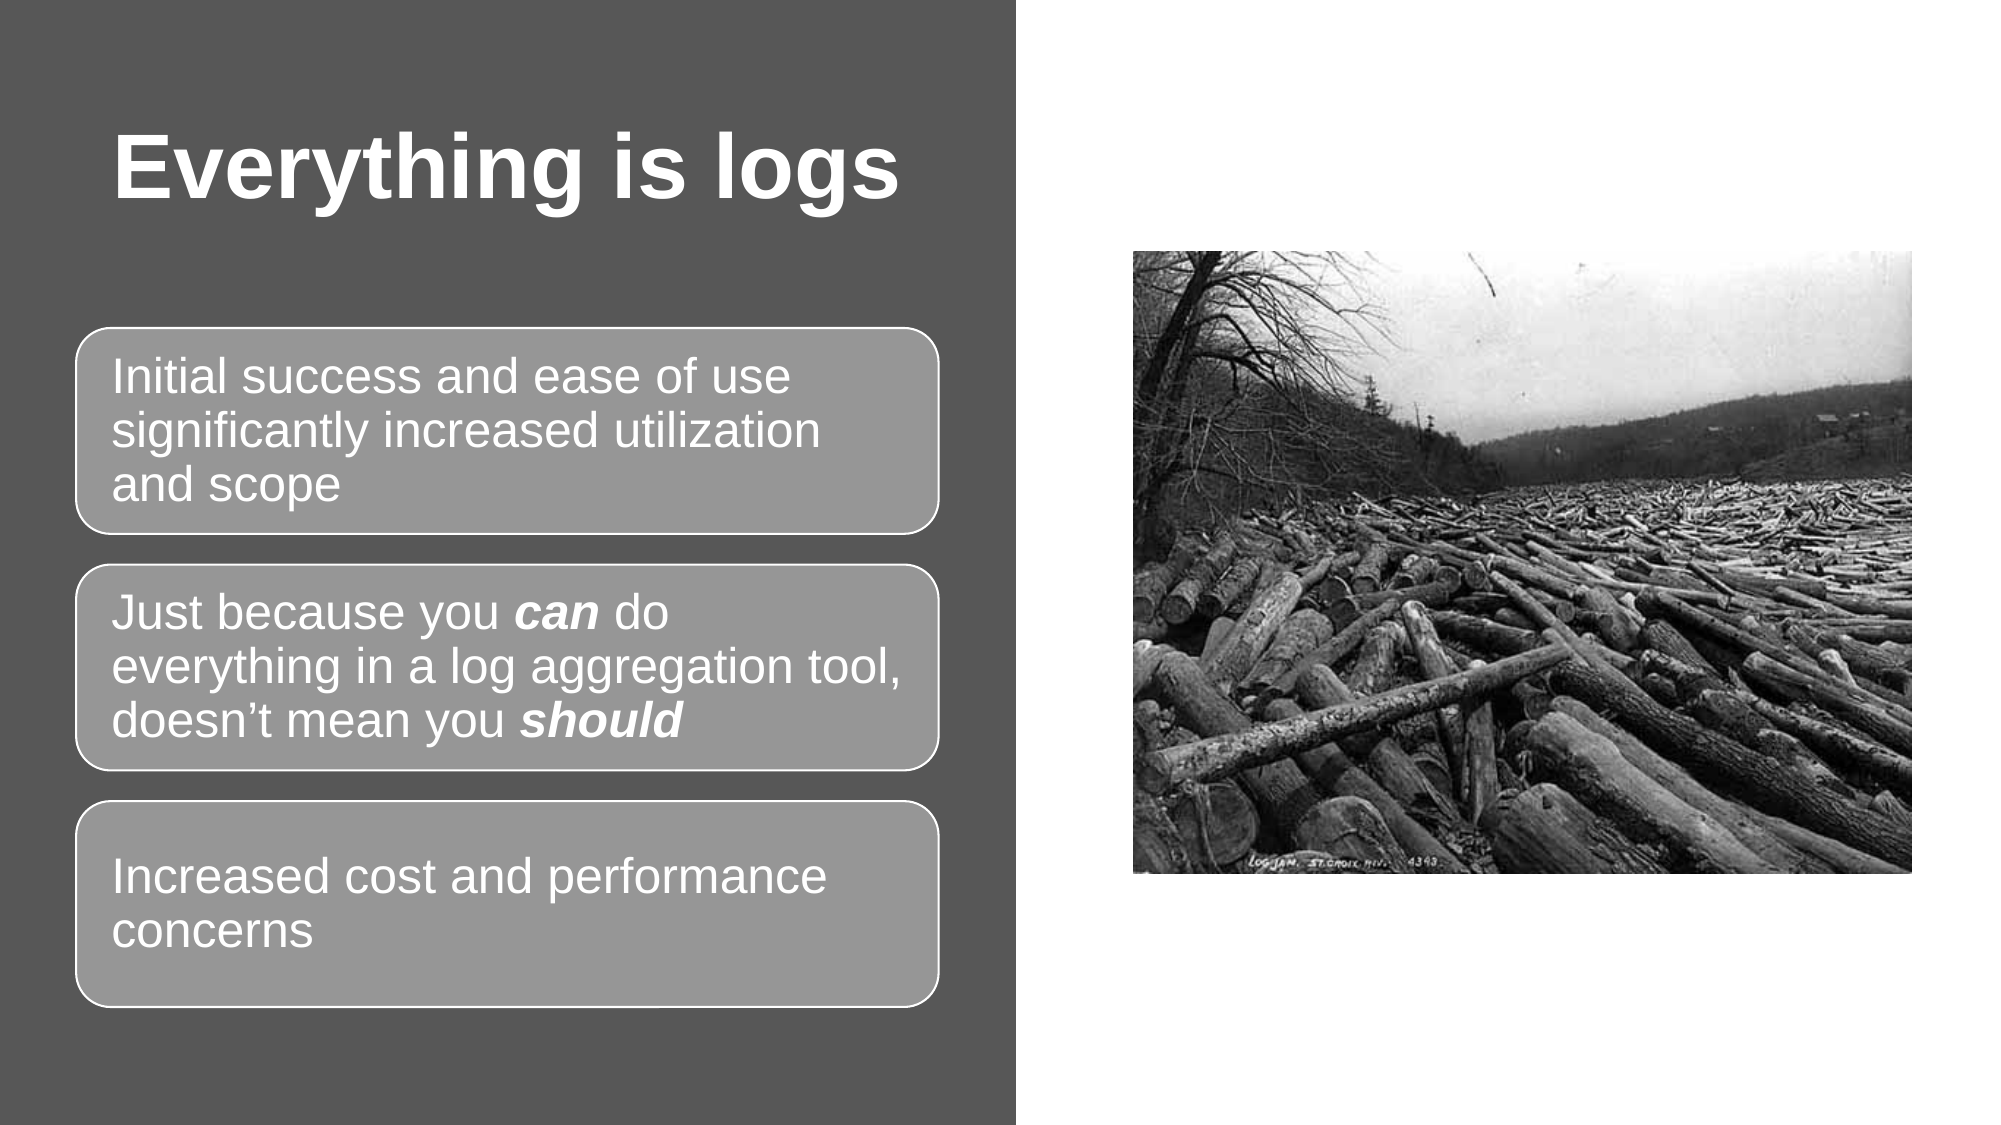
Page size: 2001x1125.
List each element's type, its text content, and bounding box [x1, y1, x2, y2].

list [76, 318, 939, 1017]
picture [1133, 251, 1912, 874]
text_box [0, 0, 1017, 1125]
title Everything is logs [0, 59, 1016, 278]
